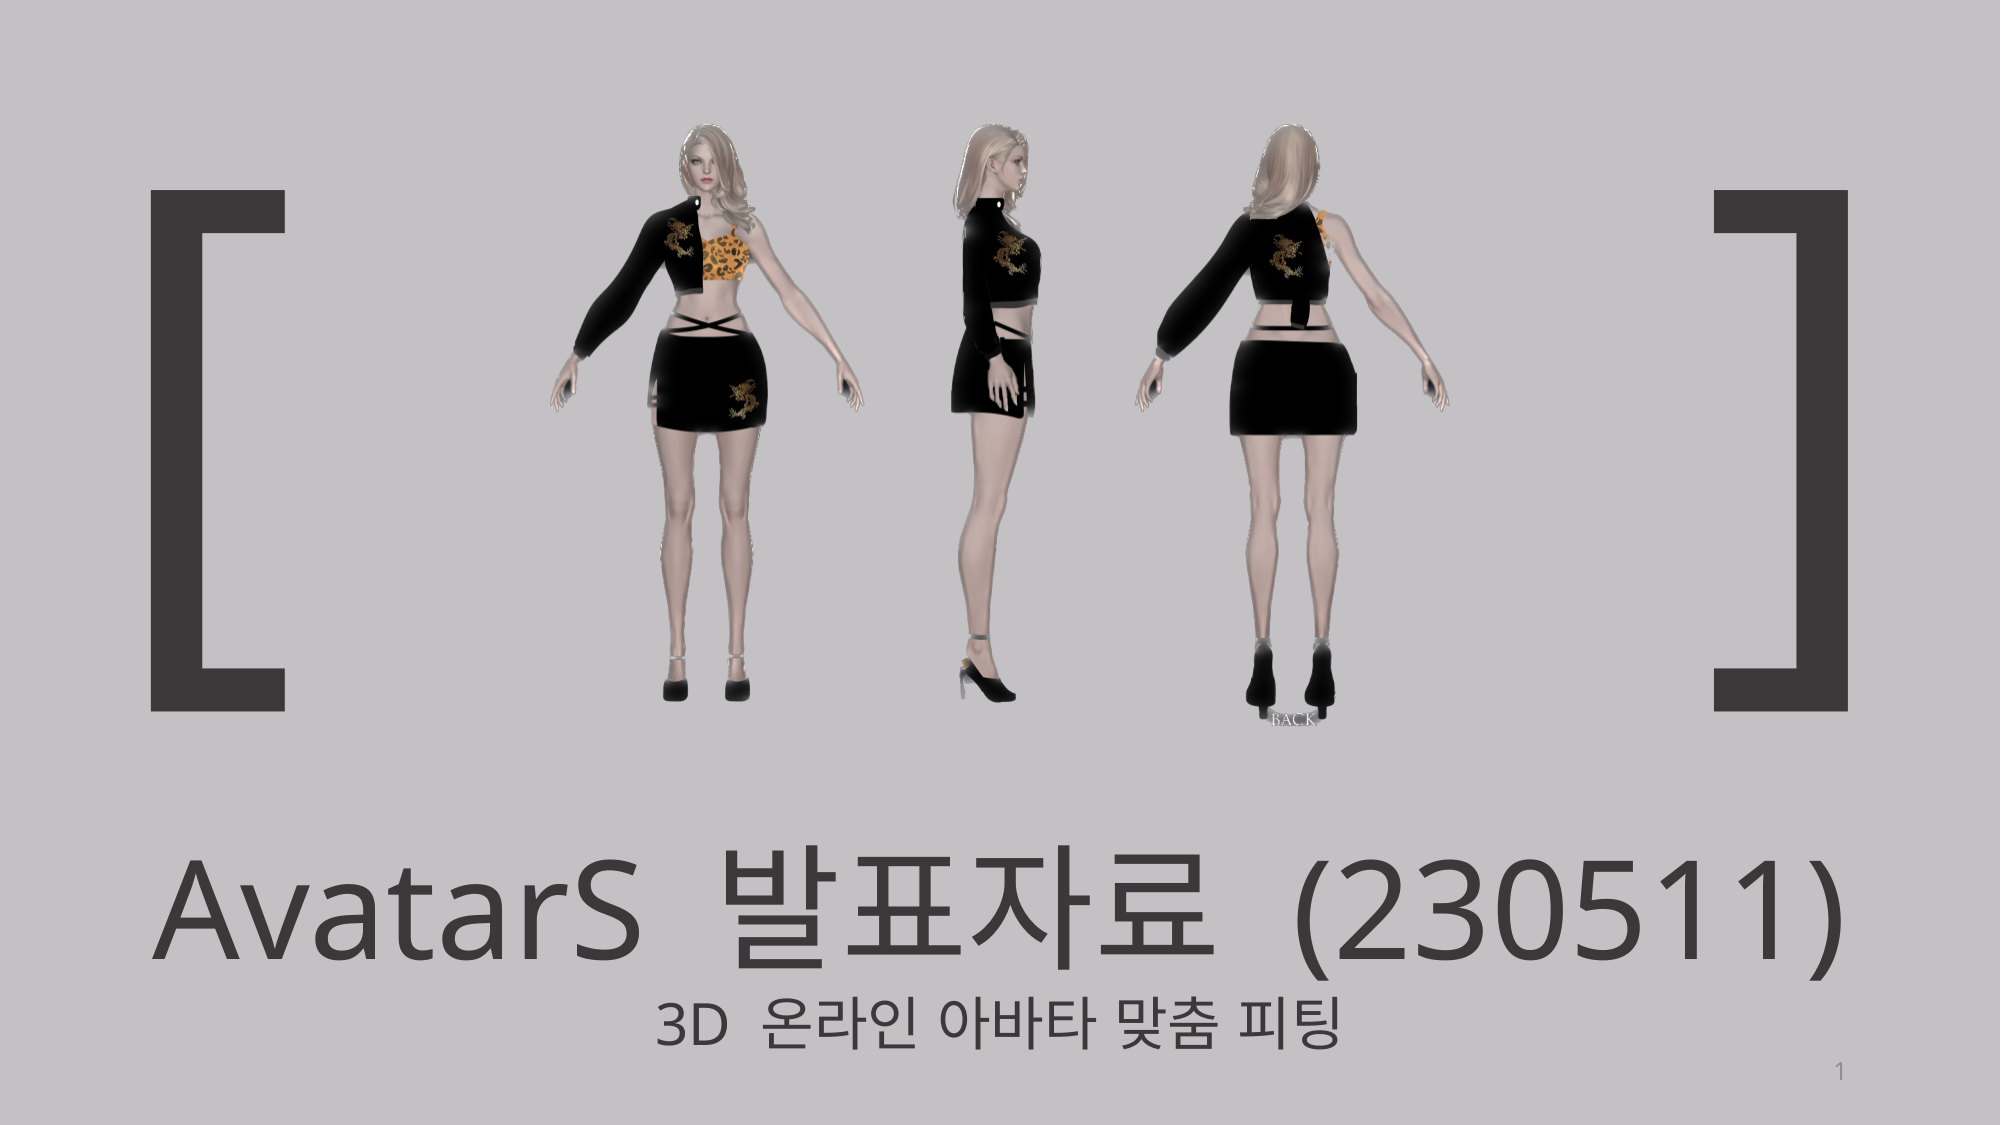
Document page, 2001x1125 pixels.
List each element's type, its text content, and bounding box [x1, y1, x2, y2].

slide_number 1 [1412, 1042, 1863, 1103]
text_box AvatarS 발표자료 (230511) 3D 온라인 아바타 맞춤 피팅 [137, 814, 1863, 1065]
text_box [ ] [88, 12, 1912, 745]
picture [550, 124, 1450, 727]
